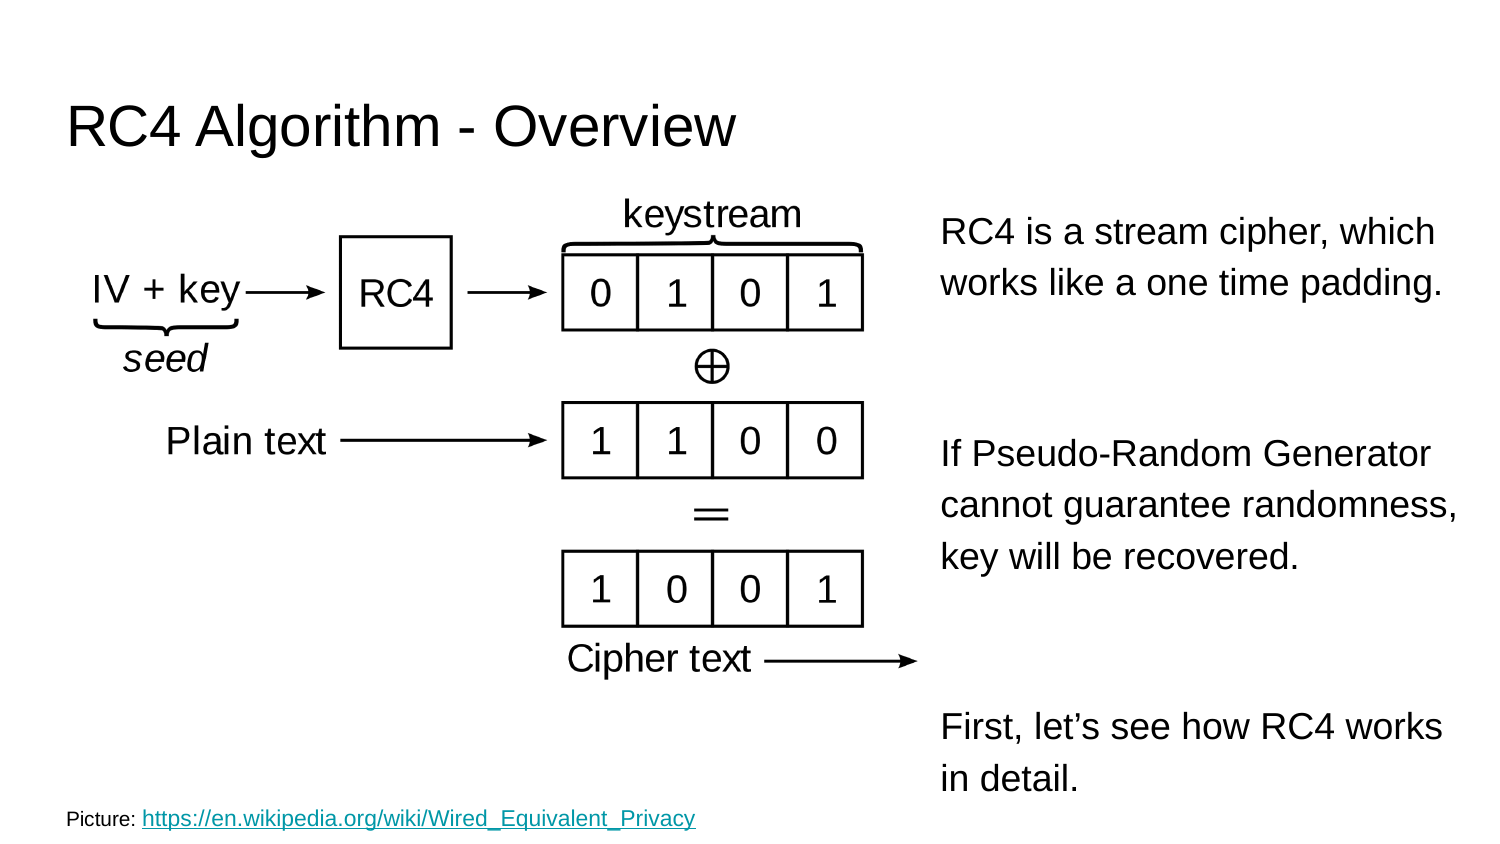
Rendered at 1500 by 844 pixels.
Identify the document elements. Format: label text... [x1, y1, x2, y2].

list RC4 is a stream cipher, which works like a one time padding. If Pseudo-Random Generator cannot guarantee randomness, key will be recovered. First, let’s see how RC4 works in detail. [925, 184, 1482, 806]
title RC4 Algorithm - Overview [51, 72, 1449, 167]
picture [50, 184, 965, 710]
text_box Picture: https://en.wikipedia.org/wiki/Wired_Equivalent_Privacy [51, 789, 1362, 844]
